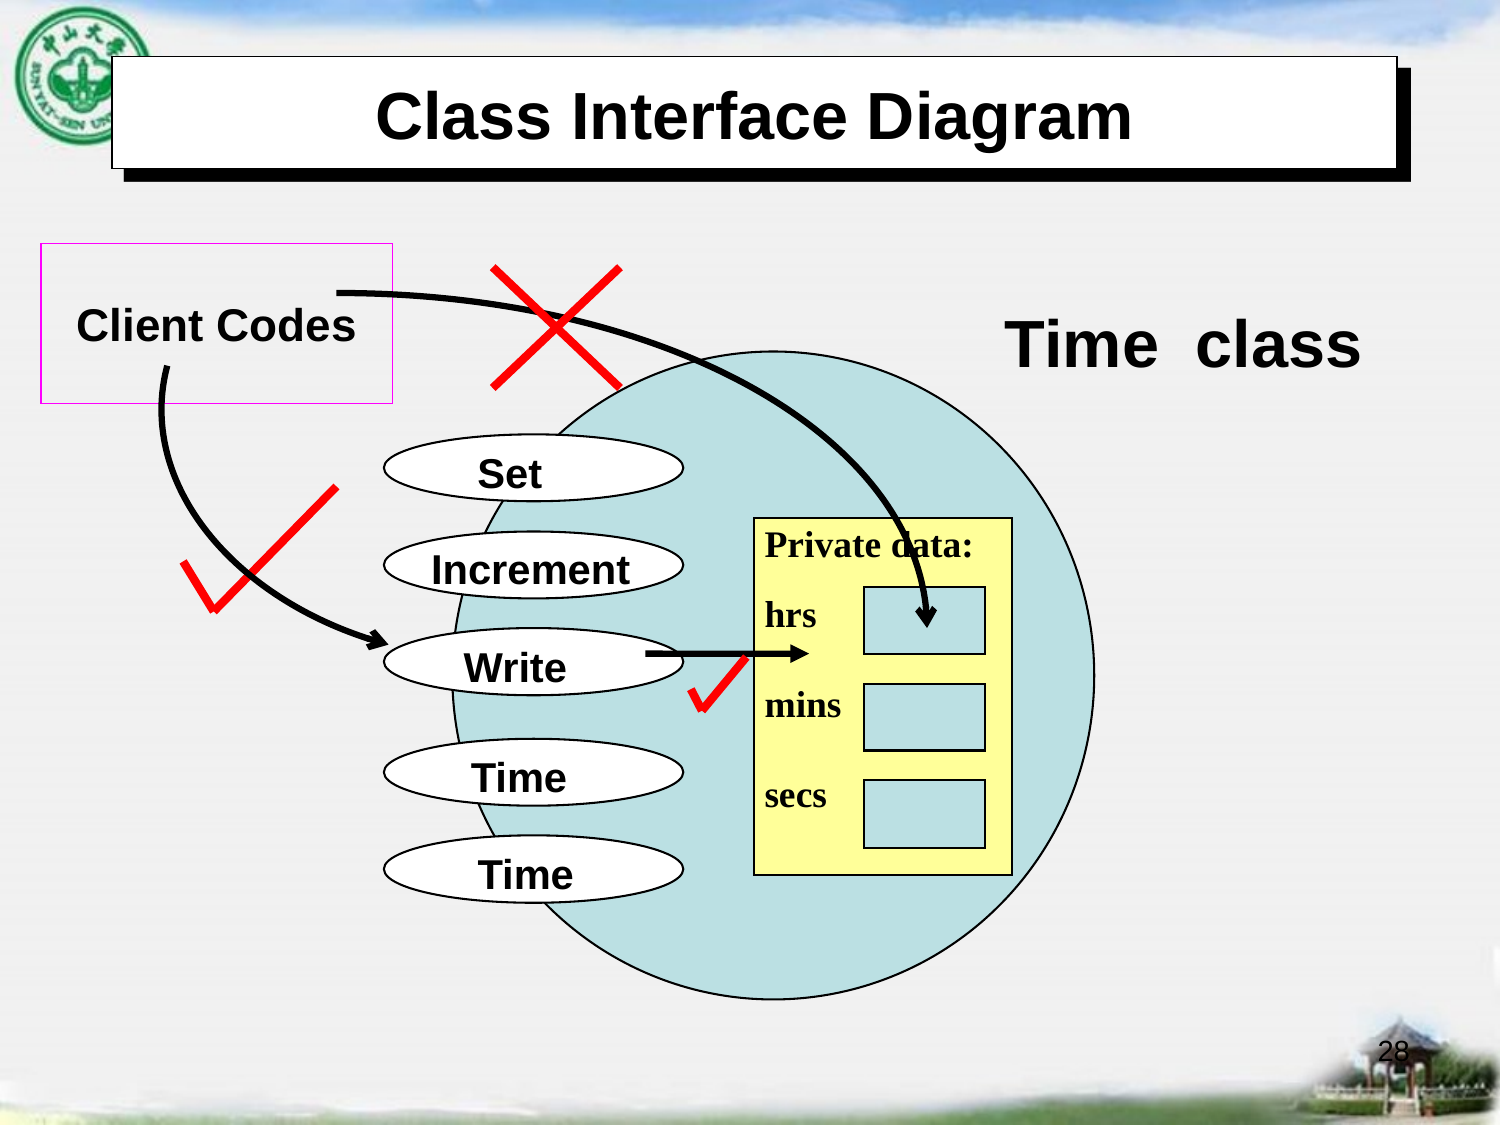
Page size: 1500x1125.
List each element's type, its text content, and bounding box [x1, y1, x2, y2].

text_box Time class [989, 292, 1378, 388]
text_box Time [421, 743, 583, 809]
text_box [455, 394, 1095, 1000]
text_box [863, 683, 985, 751]
text_box [460, 738, 684, 804]
text_box Time [462, 839, 590, 905]
text_box [753, 517, 1012, 876]
slide_number 28 [1074, 1024, 1426, 1103]
text_box Private data: hrs mins secs [749, 512, 990, 823]
text_box [383, 839, 462, 899]
text_box [383, 750, 421, 795]
text_box [465, 835, 684, 901]
title Class Interface Diagram [111, 56, 1398, 169]
picture [0, 0, 1500, 1125]
text_box [933, 586, 985, 654]
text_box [40, 243, 928, 711]
text_box [863, 780, 985, 848]
